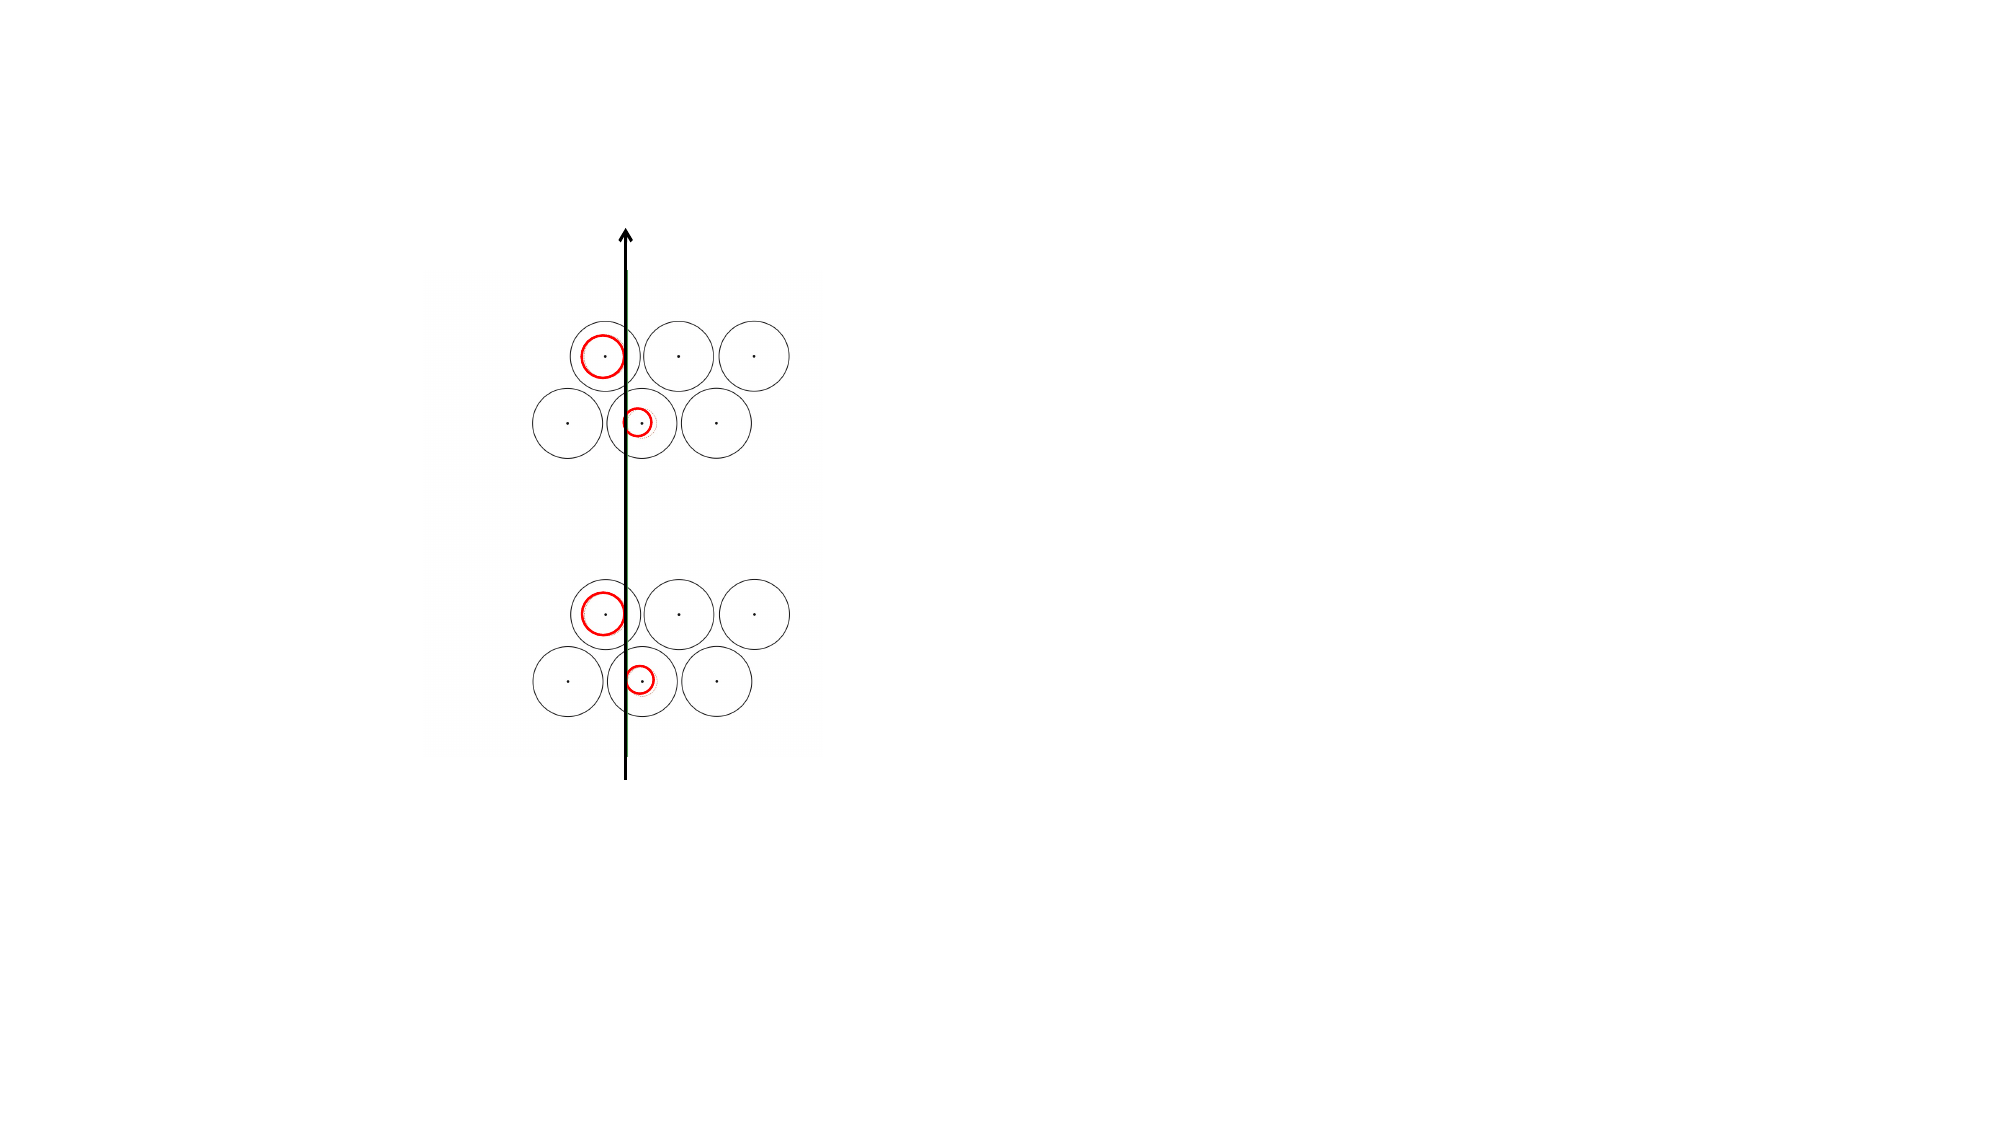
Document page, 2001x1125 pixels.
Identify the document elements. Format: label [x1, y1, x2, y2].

text_box [422, 161, 845, 812]
